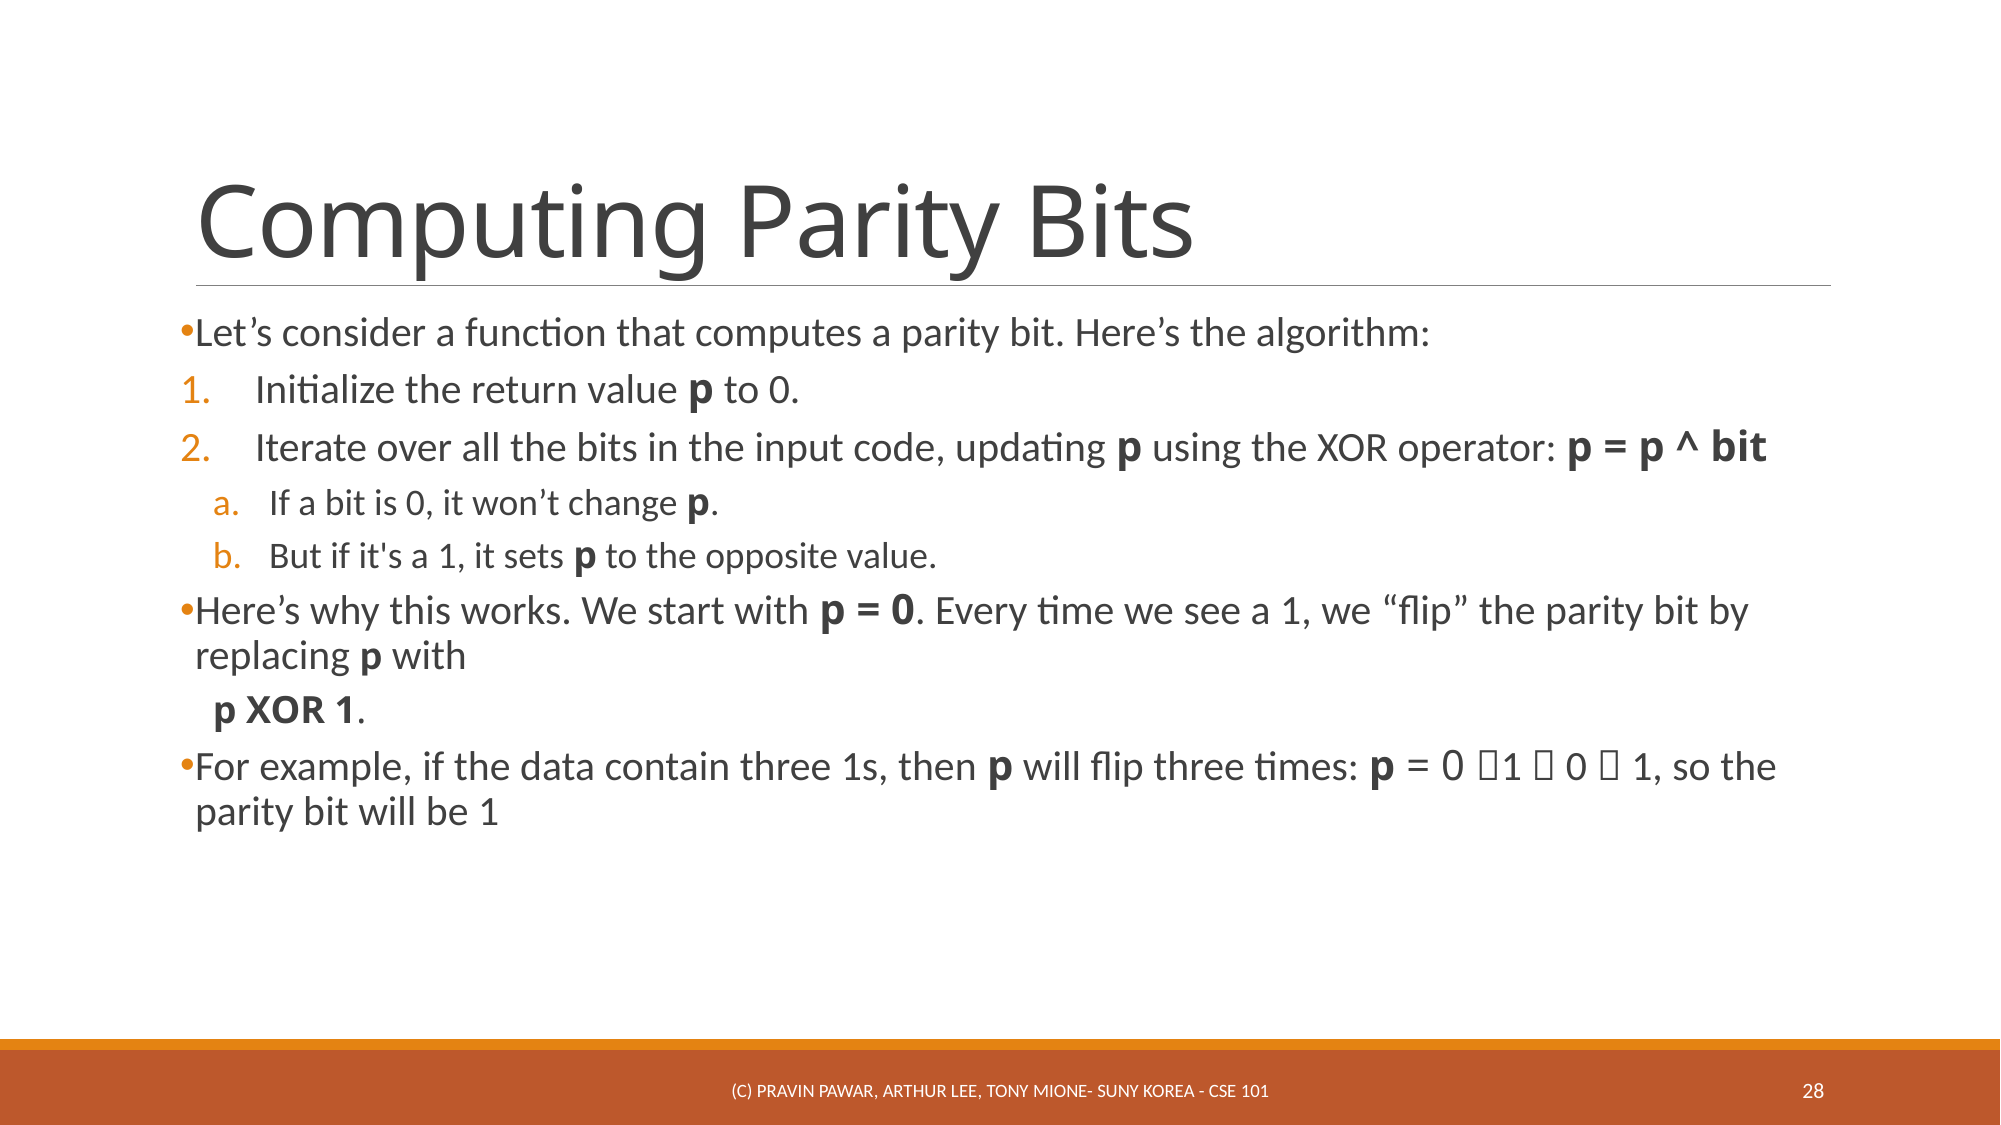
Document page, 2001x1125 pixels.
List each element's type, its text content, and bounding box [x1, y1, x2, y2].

slide_number 28 [1624, 1059, 1840, 1120]
title Computing Parity Bits [180, 47, 1830, 285]
list Let’s consider a function that computes a parity bit. Here’s the algorithm: Initialize the return value p to 0. Iterate over all the bits in the input code, updating p using the XOR operator: p = p ^ bit If a bit is 0, it won’t change p. But if it's a 1, it sets p to the opposite value. Here’s why this works. We start with p = 0. Every time we see a 1, we “flip” the parity bit by replacing p with p XOR 1. For example, if the data contain three 1s, then p will flip three times: p = 0 1  0  1, so the parity bit will be 1 [180, 302, 1830, 963]
footer (c) Pravin Pawar, Arthur Lee, Tony Mione- SUNY Korea - CSE 101 [604, 1059, 1396, 1120]
